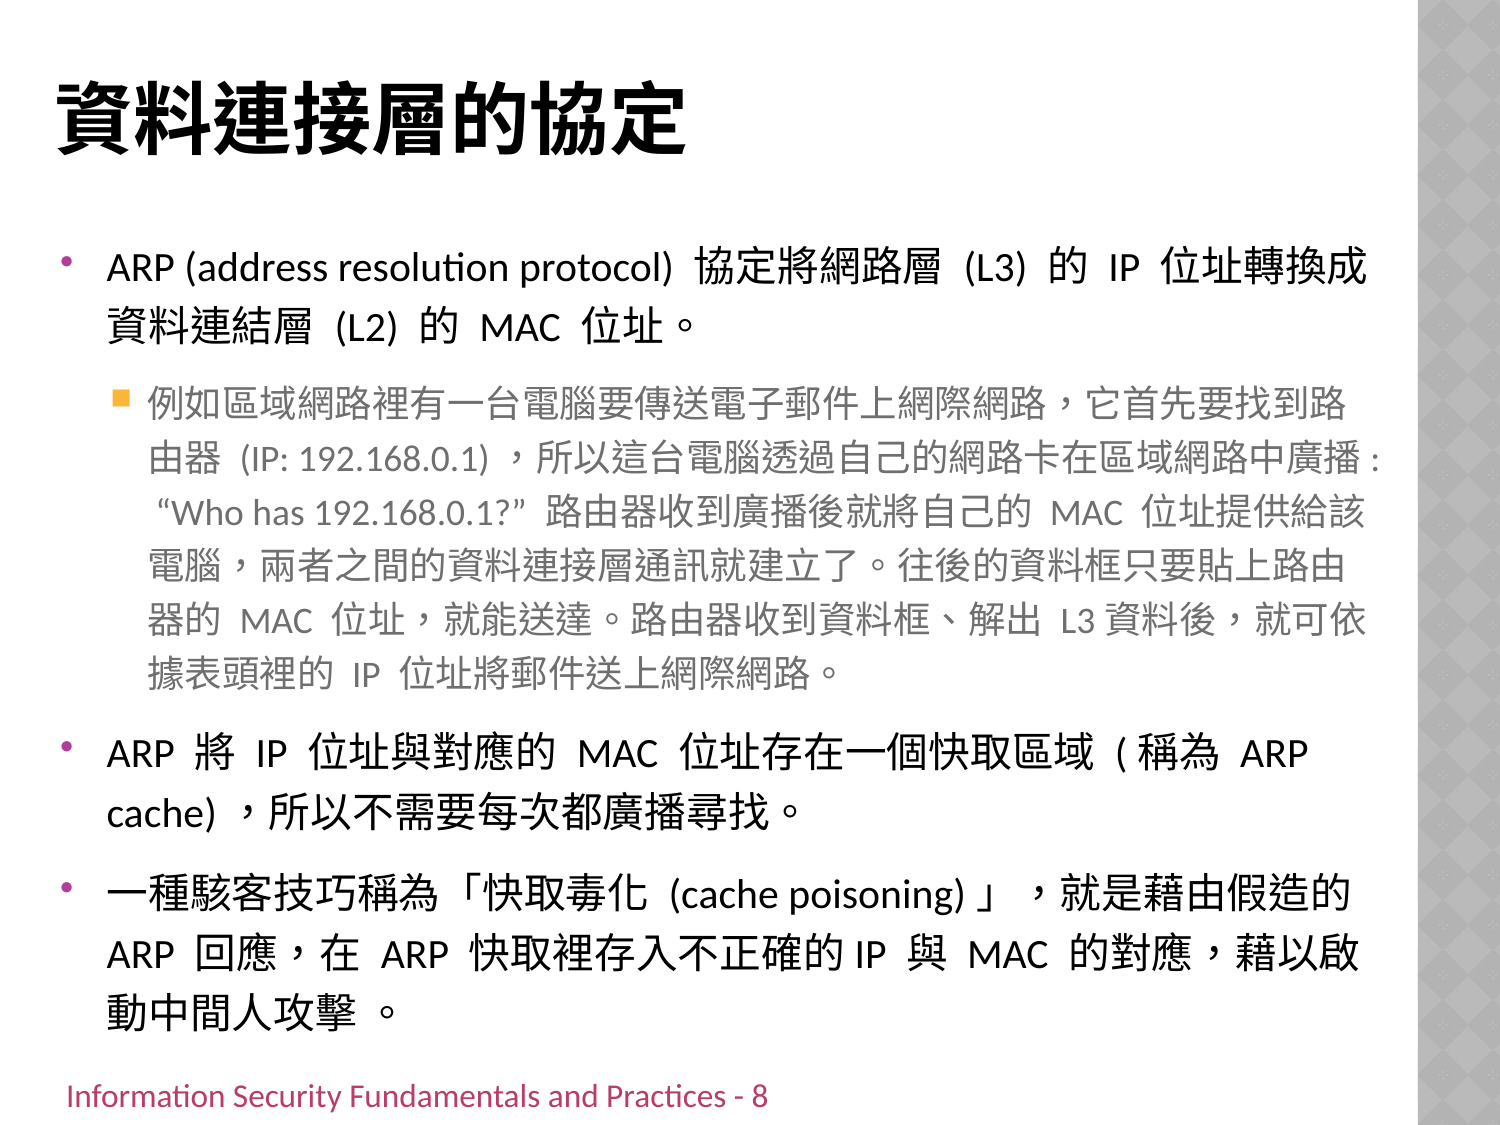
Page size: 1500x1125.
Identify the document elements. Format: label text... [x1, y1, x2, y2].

list ARP (address resolution protocol) 協定將網路層 (L3) 的 IP 位址轉換成資料連結層 (L2) 的 MAC 位址。 例如區域網路裡有一台電腦要傳送電子郵件上網際網路，它首先要找到路由器 (IP: 192.168.0.1)，所以這台電腦透過自己的網路卡在區域網路中廣播: “Who has 192.168.0.1?” 路由器收到廣播後就將自己的 MAC 位址提供給該電腦，兩者之間的資料連接層通訊就建立了。往後的資料框只要貼上路由器的 MAC 位址，就能送達。路由器收到資料框、解出 L3資料後，就可依據表頭裡的 IP 位址將郵件送上網際網路。 ARP 將 IP 位址與對應的 MAC 位址存在一個快取區域 (稱為 ARP cache)，所以不需要每次都廣播尋找。 一種駭客技巧稱為「快取毒化 (cache poisoning)」，就是藉由假造的 ARP 回應，在 ARP 快取裡存入不正確的IP 與 MAC 的對應，藉以啟動中間人攻擊 。 [46, 222, 1395, 1059]
title 資料連接層的協定 [46, 52, 1395, 164]
